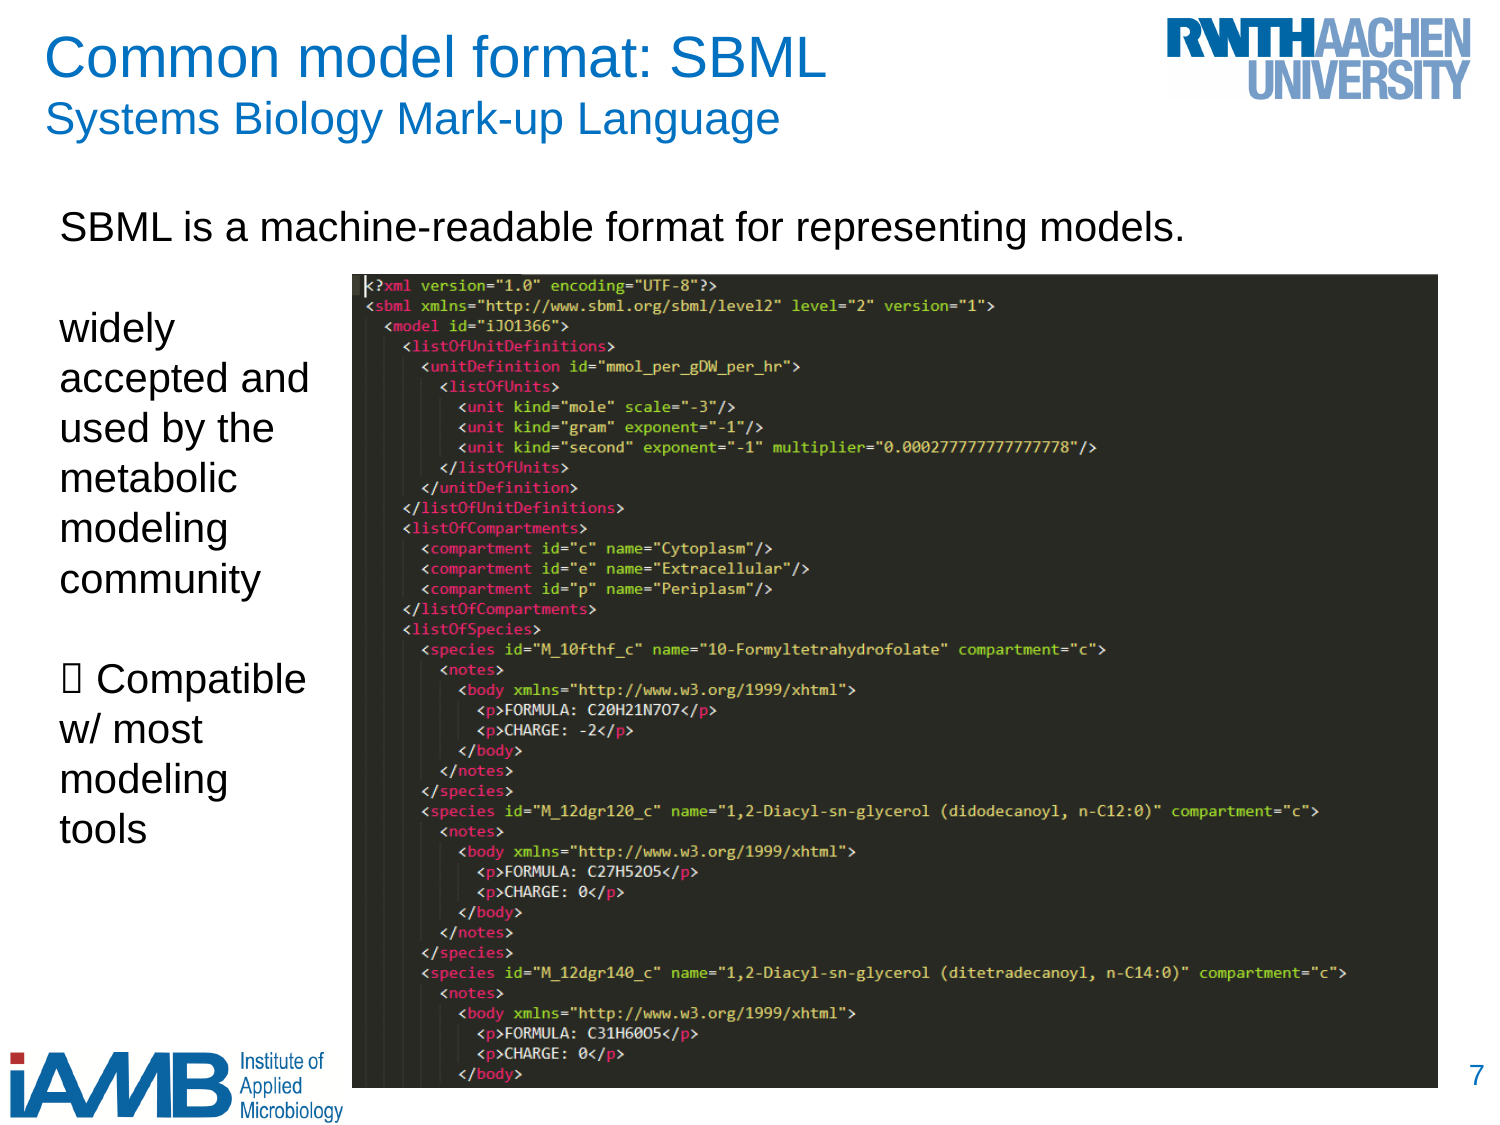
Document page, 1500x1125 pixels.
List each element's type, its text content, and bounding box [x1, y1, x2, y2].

title Common model format: SBML Systems Biology Mark-up Language [44, 18, 1097, 114]
slide_number 7 [1149, 1048, 1500, 1125]
text_box SBML is a machine-readable format for representing models. [44, 192, 1457, 358]
picture [1167, 17, 1471, 100]
picture [351, 274, 1438, 1088]
text_box widely accepted and used by the metabolic modeling community  Compatible w/ most modeling tools [44, 293, 333, 859]
picture [10, 1052, 343, 1123]
